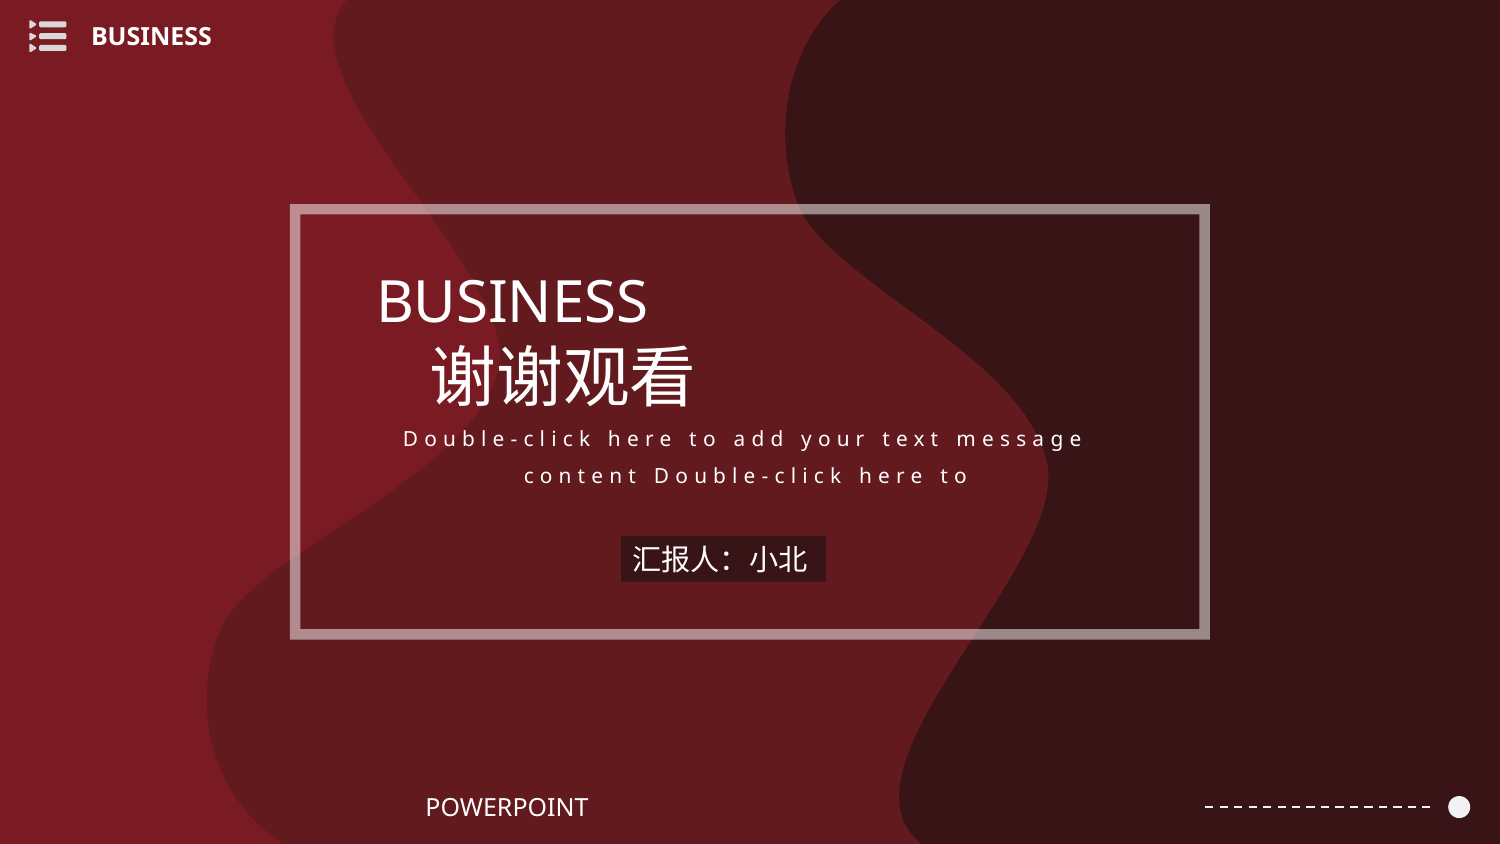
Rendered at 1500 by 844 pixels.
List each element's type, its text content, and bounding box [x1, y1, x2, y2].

text_box [784, 0, 1500, 844]
text_box 汇报人：小北 [621, 535, 826, 582]
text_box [29, 15, 749, 57]
text_box BUSINESS [364, 258, 1113, 340]
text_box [414, 786, 1471, 828]
text_box Double-click here to add your text message content Double-click here to [355, 408, 1136, 492]
text_box [0, 0, 427, 844]
text_box [294, 208, 1206, 635]
text_box 谢谢观看 [418, 340, 1060, 408]
